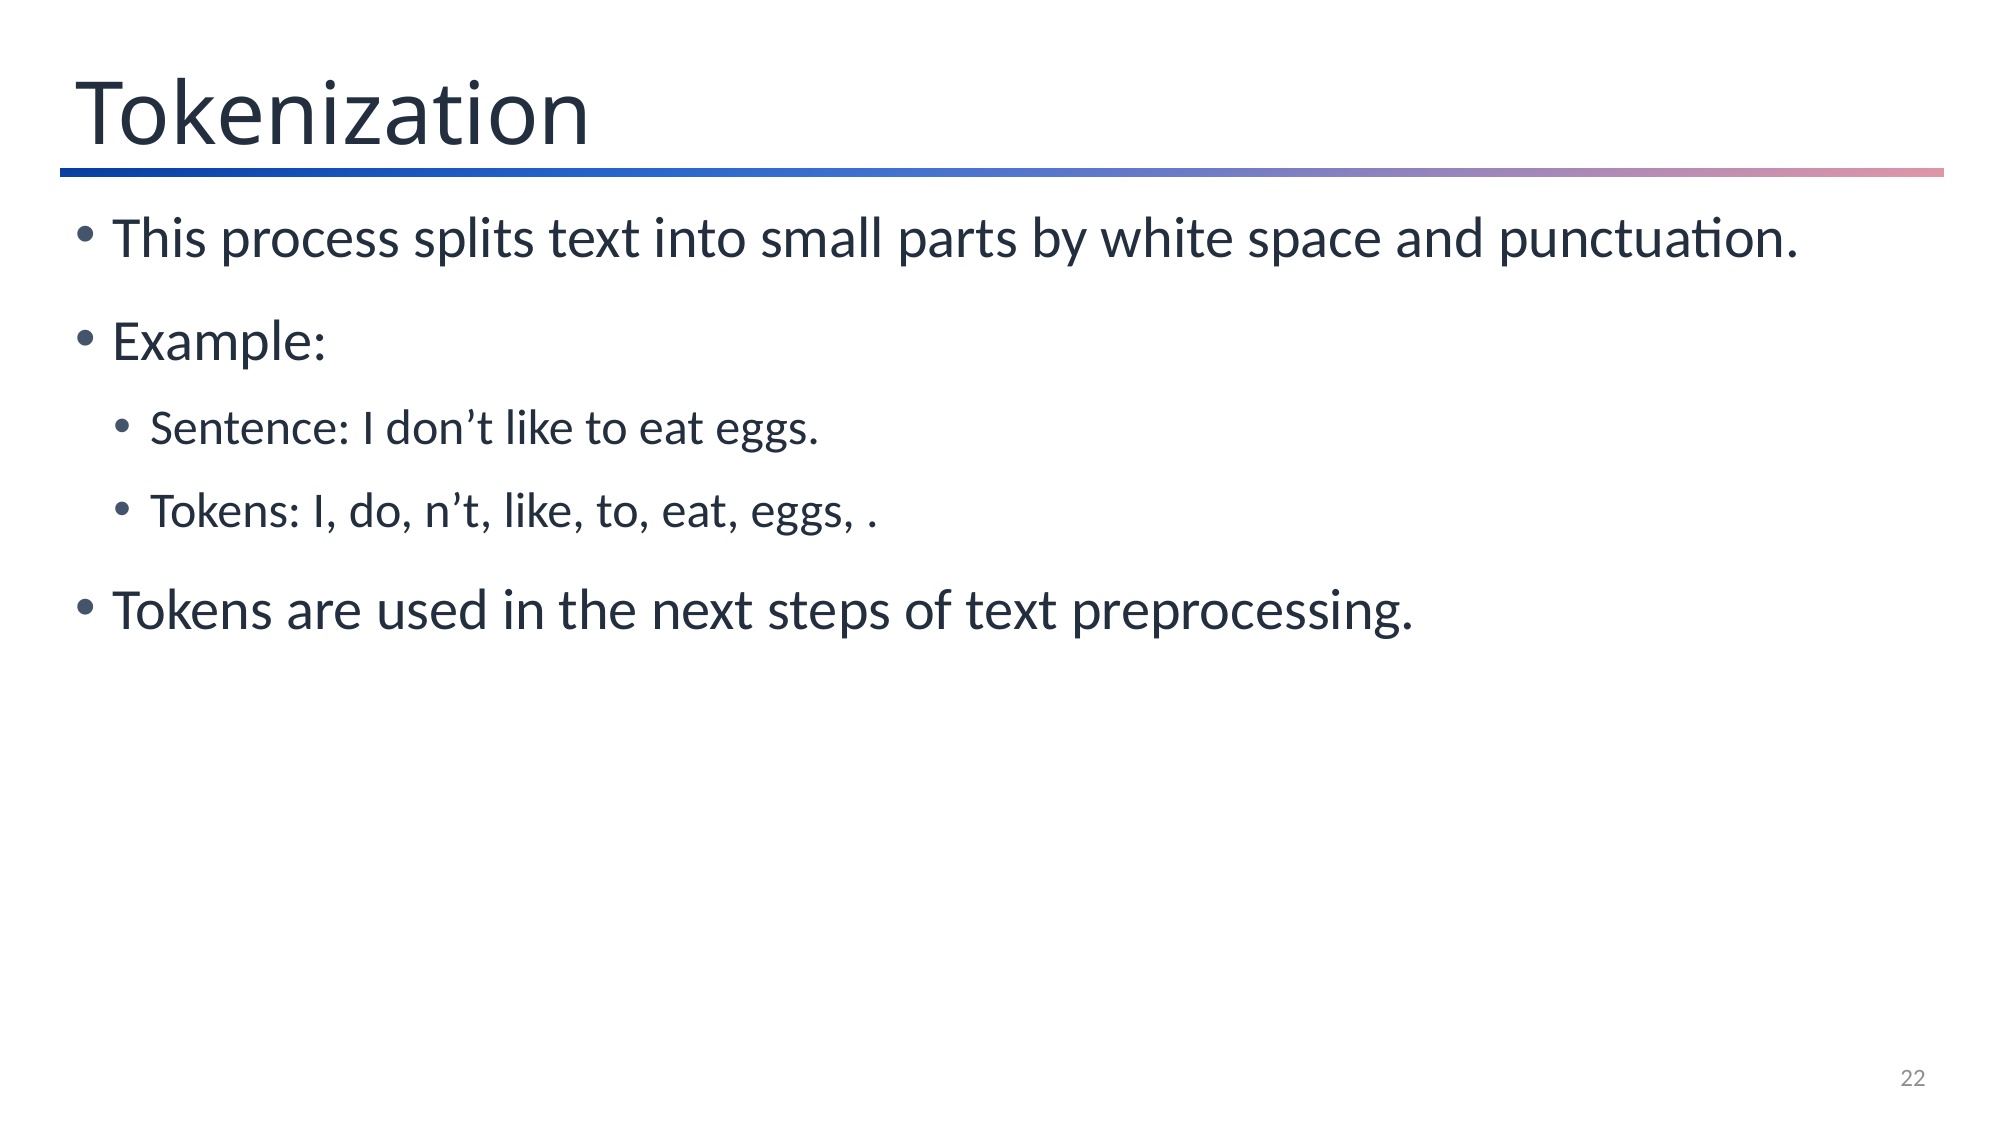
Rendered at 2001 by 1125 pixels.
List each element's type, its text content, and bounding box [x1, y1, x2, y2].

title Tokenization [60, 49, 1941, 170]
picture [60, 168, 1944, 177]
slide_number 22 [1861, 1057, 1941, 1095]
list This process splits text into small parts by white space and punctuation. Example: Sentence: I don’t like to eat eggs. Tokens: I, do, n’t, like, to, eat, eggs, . Tokens are used in the next steps of text preprocessing. [60, 191, 1941, 1055]
